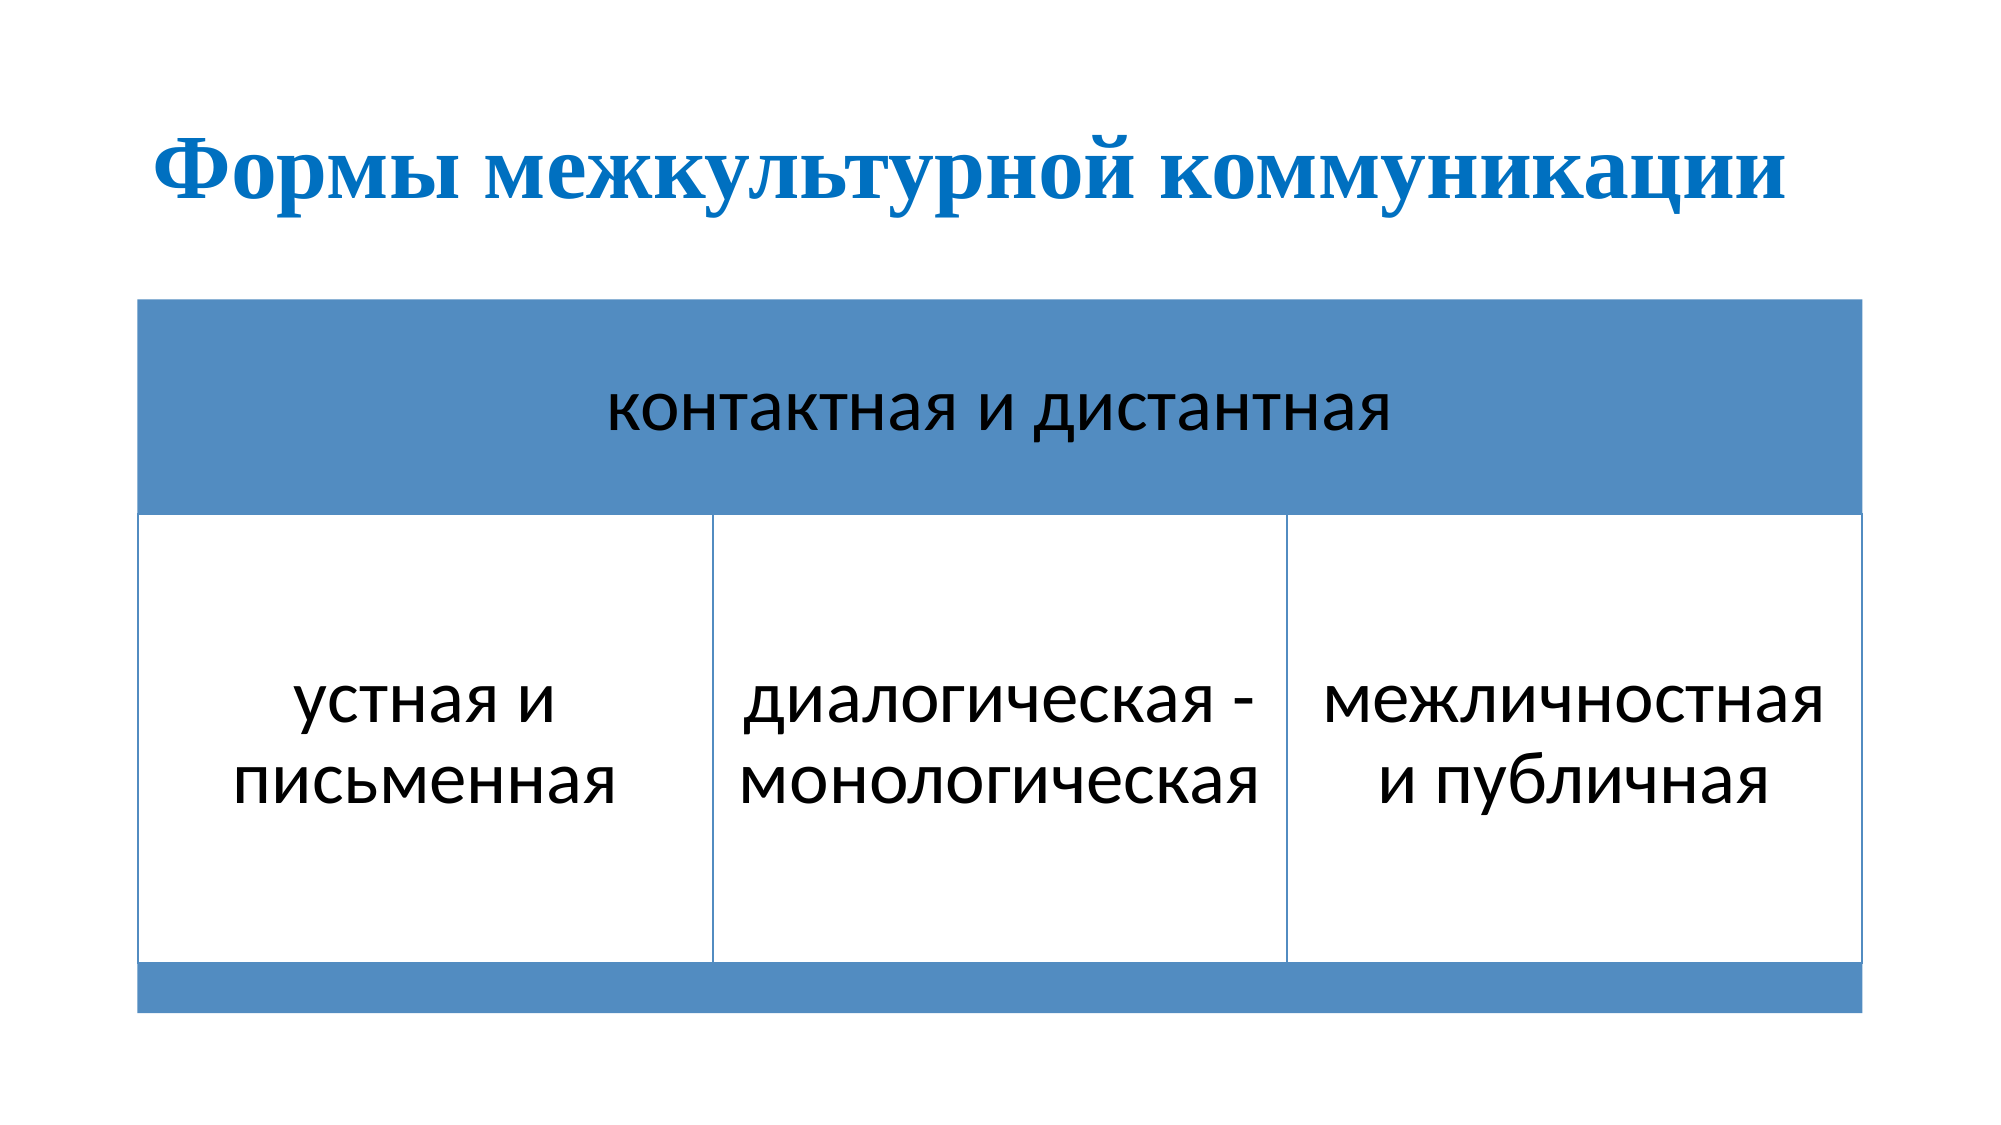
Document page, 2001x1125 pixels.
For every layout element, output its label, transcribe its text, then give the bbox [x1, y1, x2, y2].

title Формы межкультурной коммуникации [137, 59, 1863, 278]
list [137, 299, 1863, 1014]
